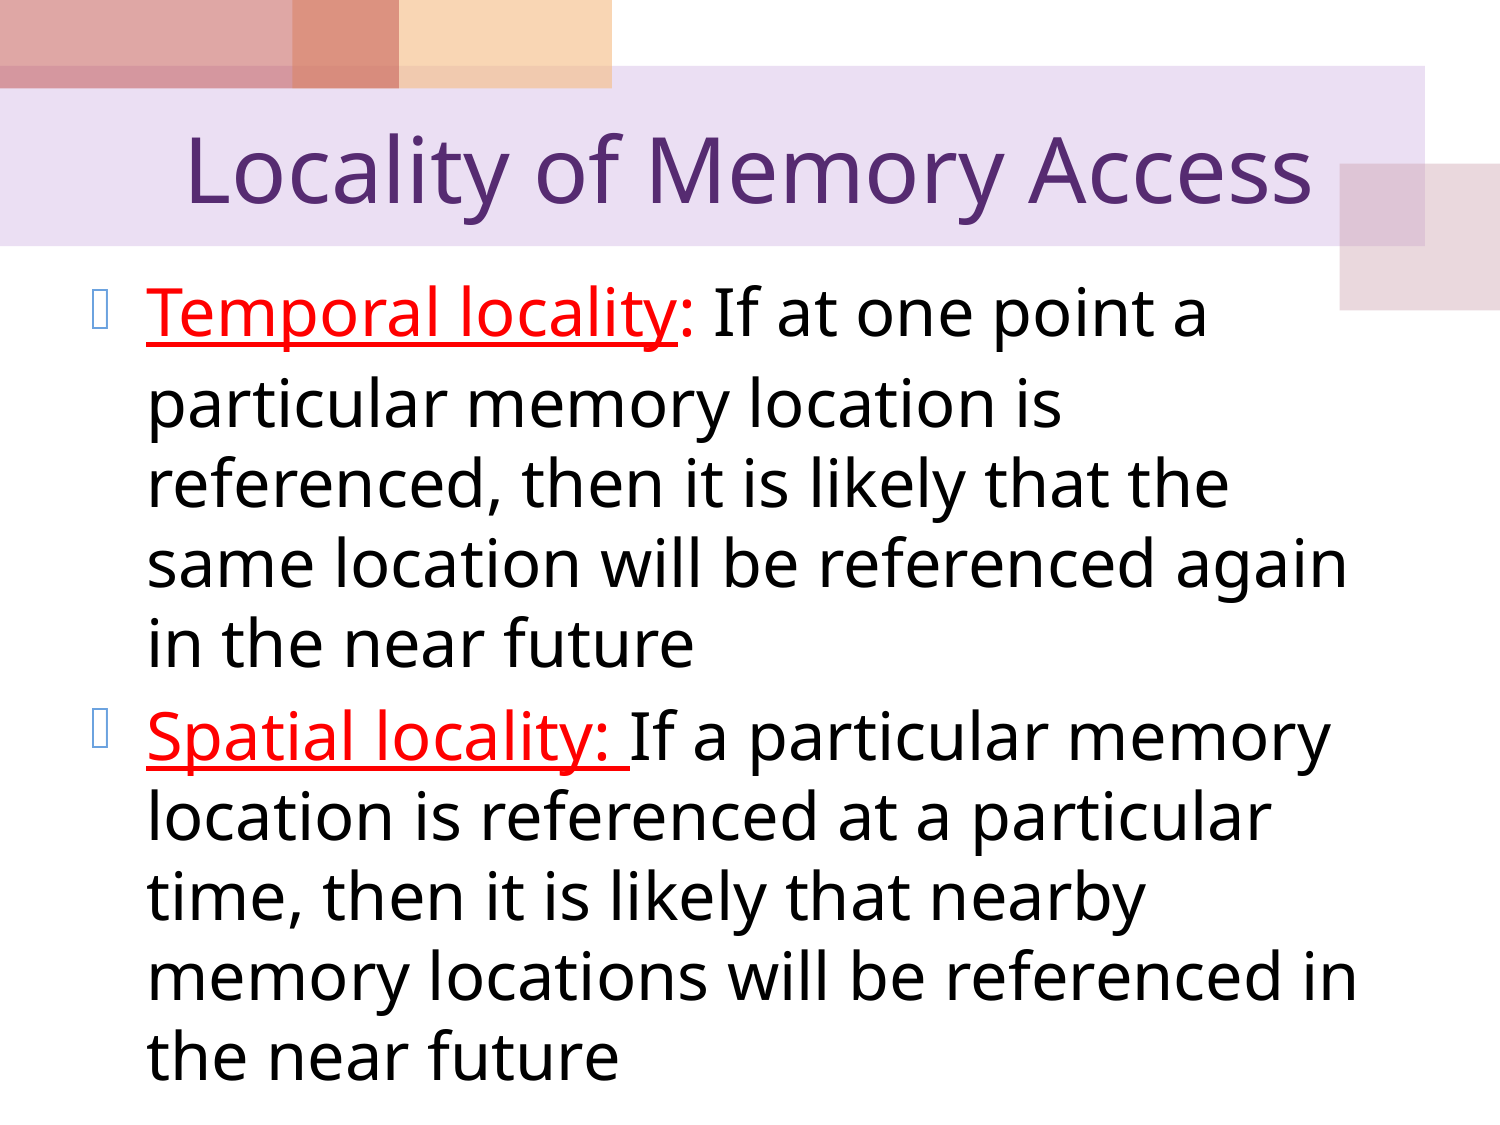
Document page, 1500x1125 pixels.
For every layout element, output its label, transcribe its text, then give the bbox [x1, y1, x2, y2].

list Temporal locality: If at one point a particular memory location is referenced, then it is likely that the same location will be referenced again in the near future Spatial locality: If a particular memory location is referenced at a particular time, then it is likely that nearby memory locations will be referenced in the near future [75, 262, 1425, 1005]
title Locality of Memory Access [75, 88, 1425, 247]
